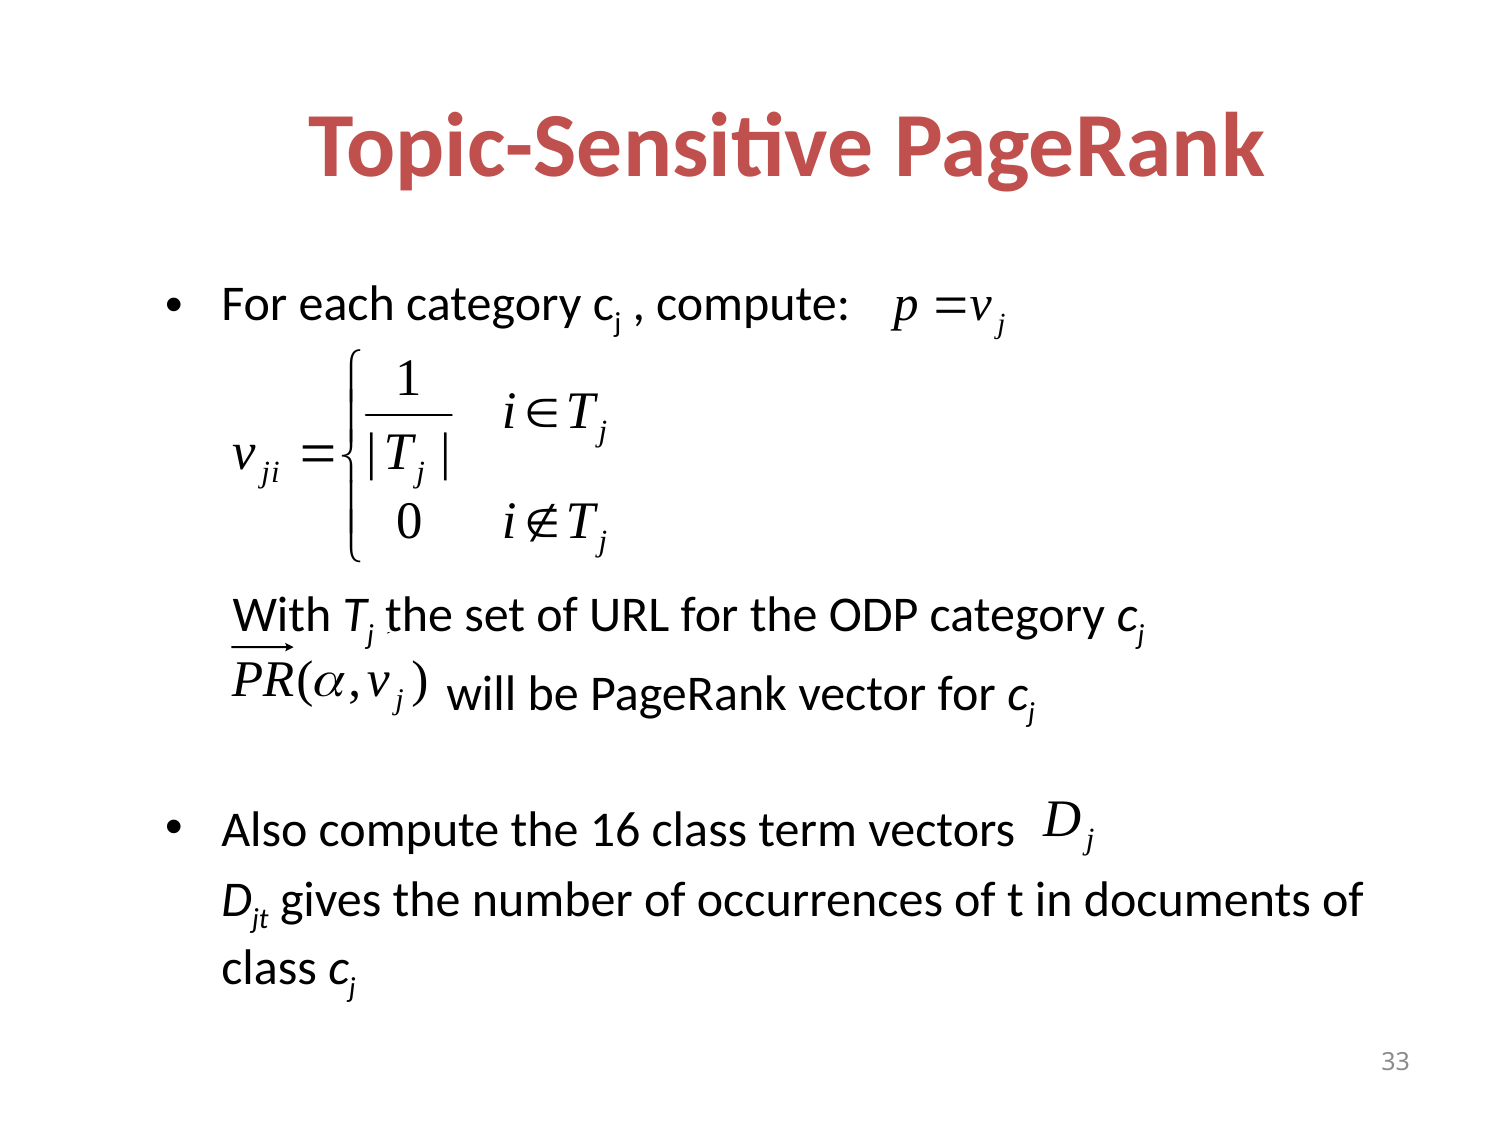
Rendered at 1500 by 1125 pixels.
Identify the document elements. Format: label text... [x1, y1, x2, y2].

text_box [1033, 774, 1105, 868]
slide_number 33 [1112, 1025, 1425, 1100]
title Topic-Sensitive PageRank [150, 45, 1425, 234]
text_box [224, 337, 622, 576]
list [222, 631, 437, 727]
list For each category cj , compute: With Tj the set of URL for the ODP category cj will be PageRank vector for cj Also compute the 16 class term vectors Djt gives the number of occurrences of t in documents of class cj [150, 262, 1413, 1006]
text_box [879, 270, 1018, 351]
